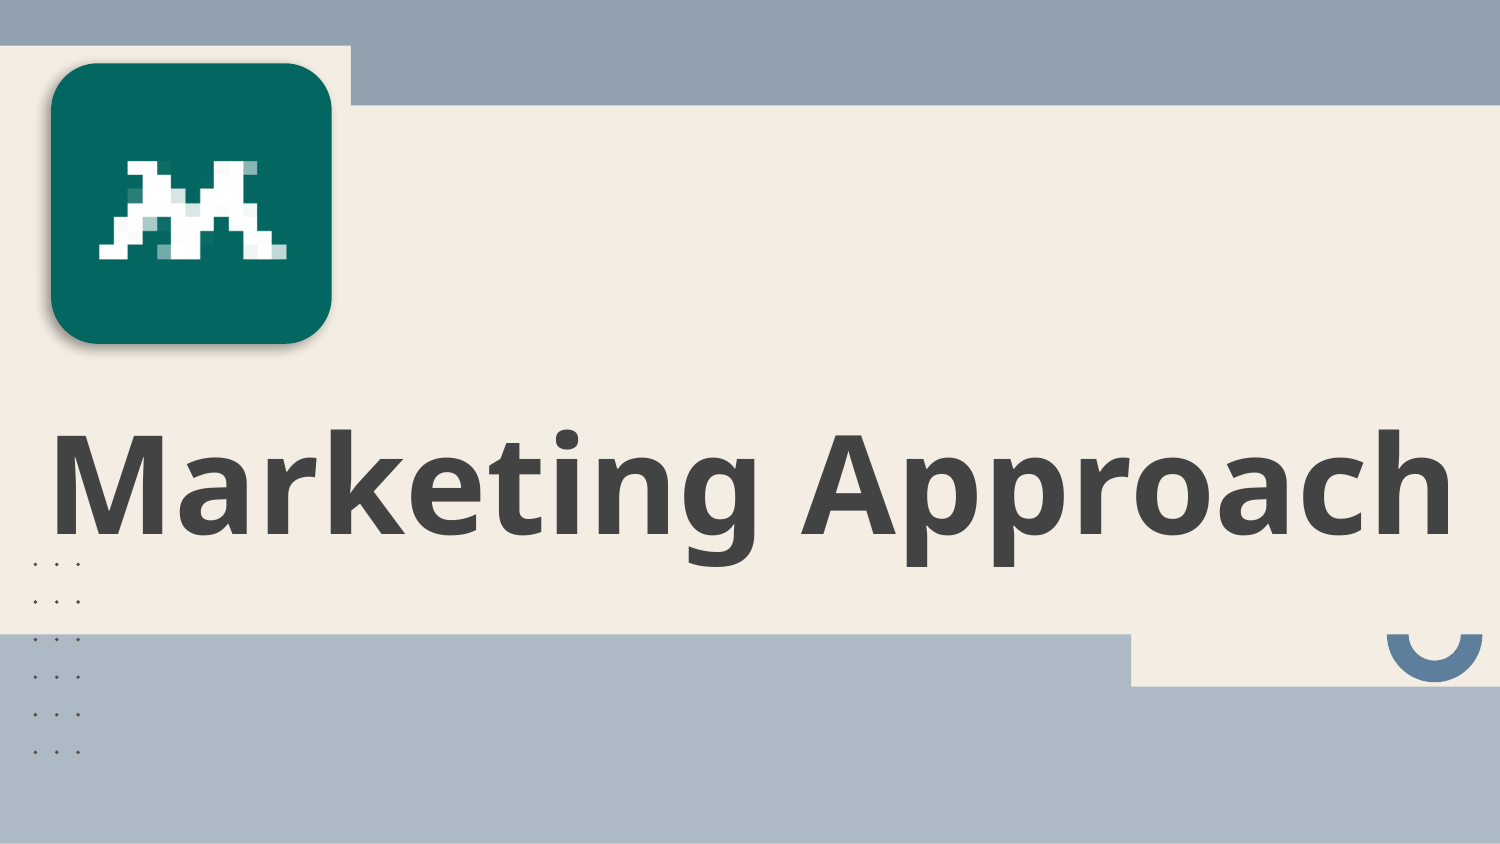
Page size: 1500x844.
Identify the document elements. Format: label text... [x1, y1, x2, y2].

picture [50, 63, 332, 345]
title Marketing Approach [30, 130, 1500, 576]
